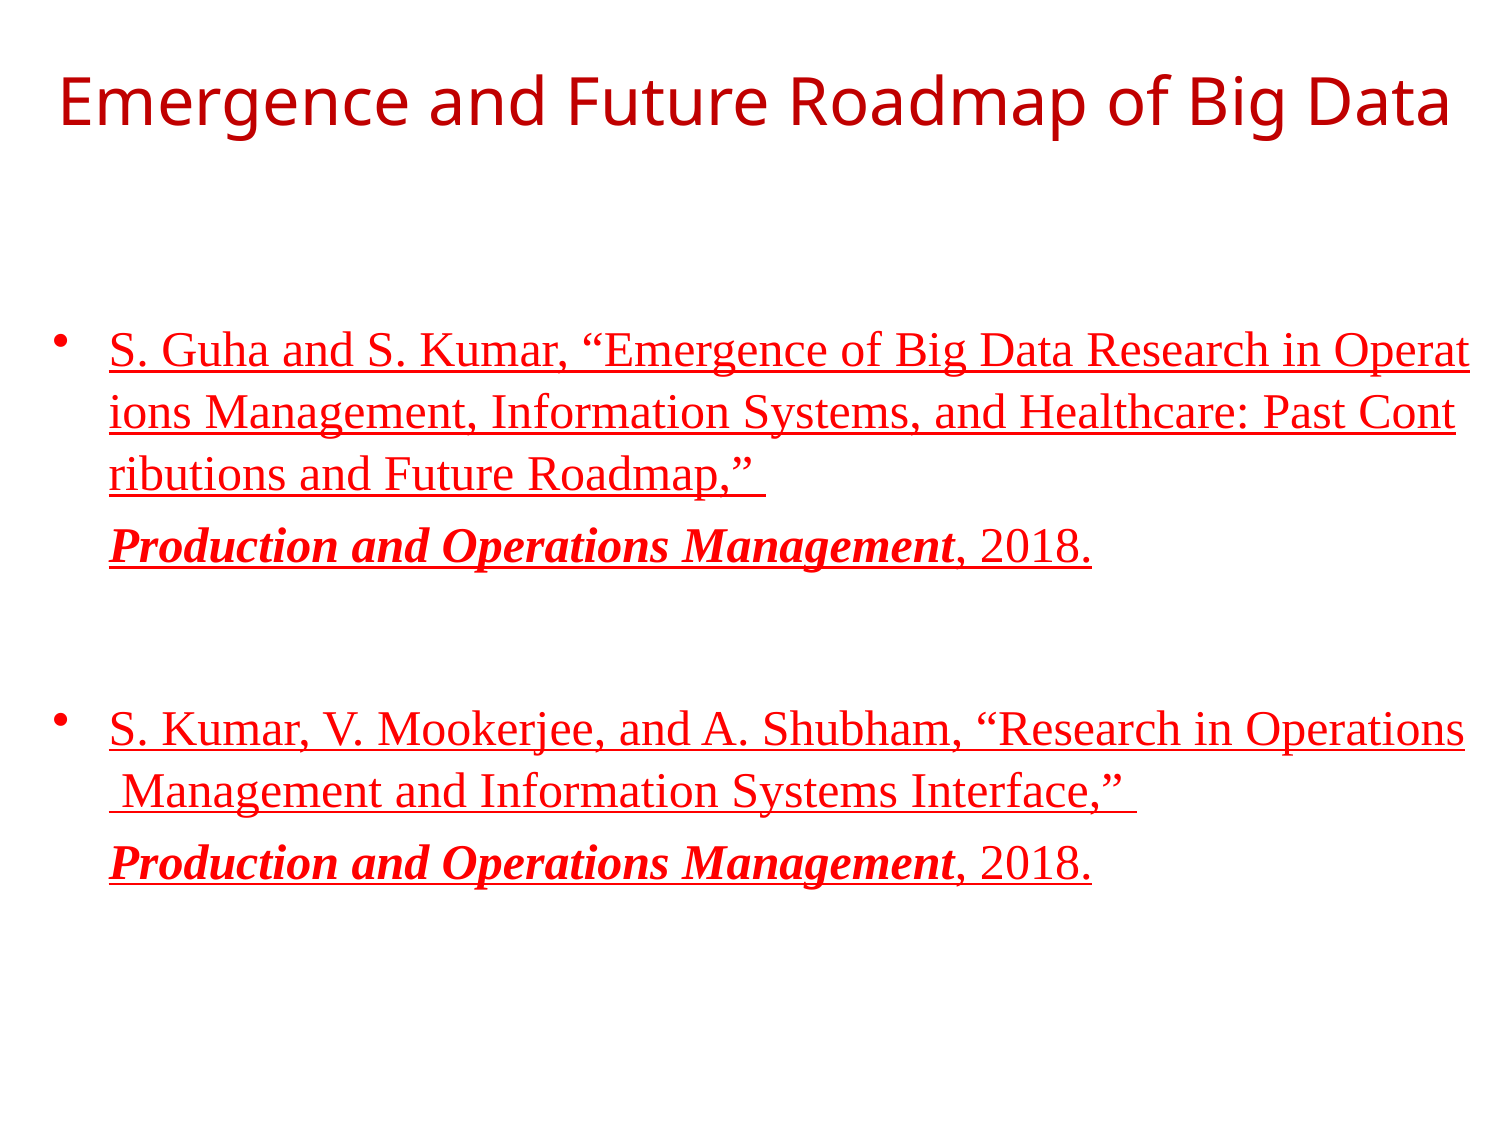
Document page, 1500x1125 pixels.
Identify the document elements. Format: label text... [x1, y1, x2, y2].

text_box Emergence and Future Roadmap of Big Data [0, 50, 1500, 148]
text_box S. Guha and S. Kumar, “Emergence of Big Data Research in Operations Management, Information Systems, and Healthcare: Past Contributions and Future Roadmap,” Production and Operations Management, 2018. S. Kumar, V. Mookerjee, and A. Shubham, “Research in Operations Management and Information Systems Interface,” Production and Operations Management, 2018. [37, 297, 1488, 813]
